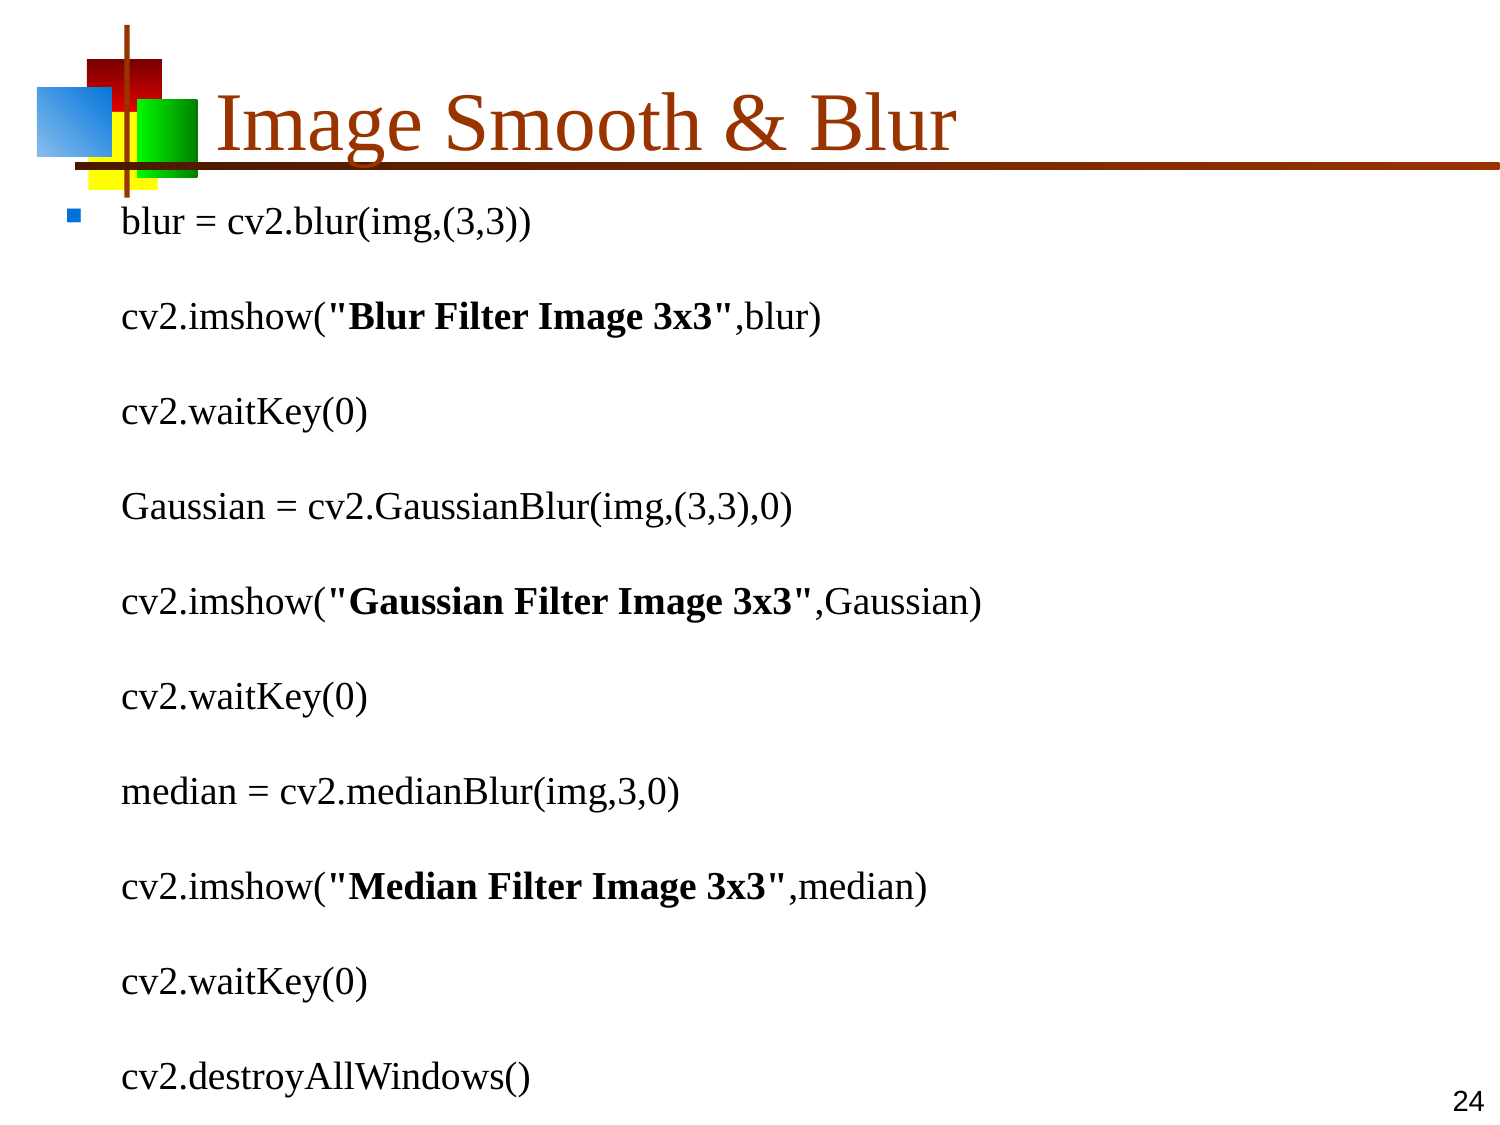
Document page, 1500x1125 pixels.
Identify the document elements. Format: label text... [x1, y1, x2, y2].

title Image Smooth & Blur [199, 37, 1479, 176]
slide_number 24 [1187, 1049, 1500, 1125]
list blur = cv2.blur(img,(3,3)) cv2.imshow("Blur Filter Image 3x3",blur) cv2.waitKey(0) Gaussian = cv2.GaussianBlur(img,(3,3),0) cv2.imshow("Gaussian Filter Image 3x3",Gaussian) cv2.waitKey(0) median = cv2.medianBlur(img,3,0) cv2.imshow("Median Filter Image 3x3",median) cv2.waitKey(0) cv2.destroyAllWindows() [49, 187, 1482, 1125]
